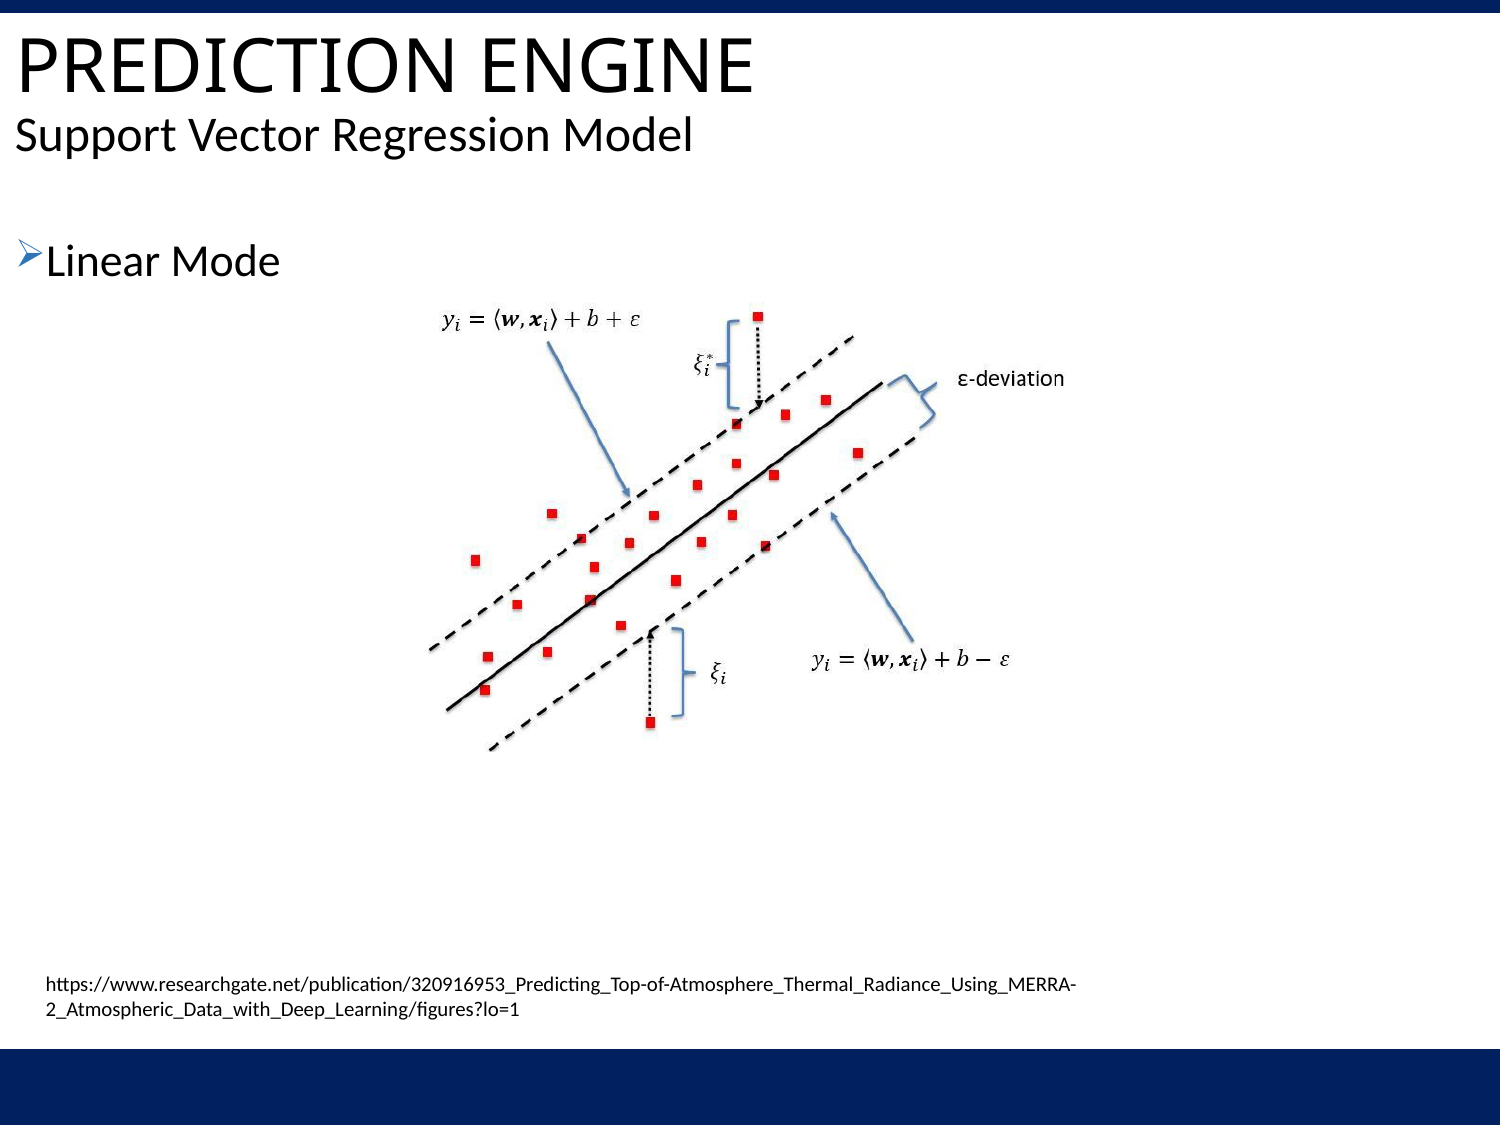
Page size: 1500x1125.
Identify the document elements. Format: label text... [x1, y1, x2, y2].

text_box Linear Mode [0, 195, 686, 861]
text_box Prediction Engine [0, 12, 1350, 124]
text_box [0, 0, 1500, 13]
text_box Support Vector Regression Model [0, 94, 781, 170]
picture [427, 302, 1072, 752]
text_box [0, 1049, 1500, 1125]
text_box https://www.researchgate.net/publication/320916953_Predicting_Top-of-Atmosphere_Thermal_Radiance_Using_MERRA-2_Atmospheric_Data_with_Deep_Learning/figures?lo=1 [30, 963, 1130, 1029]
